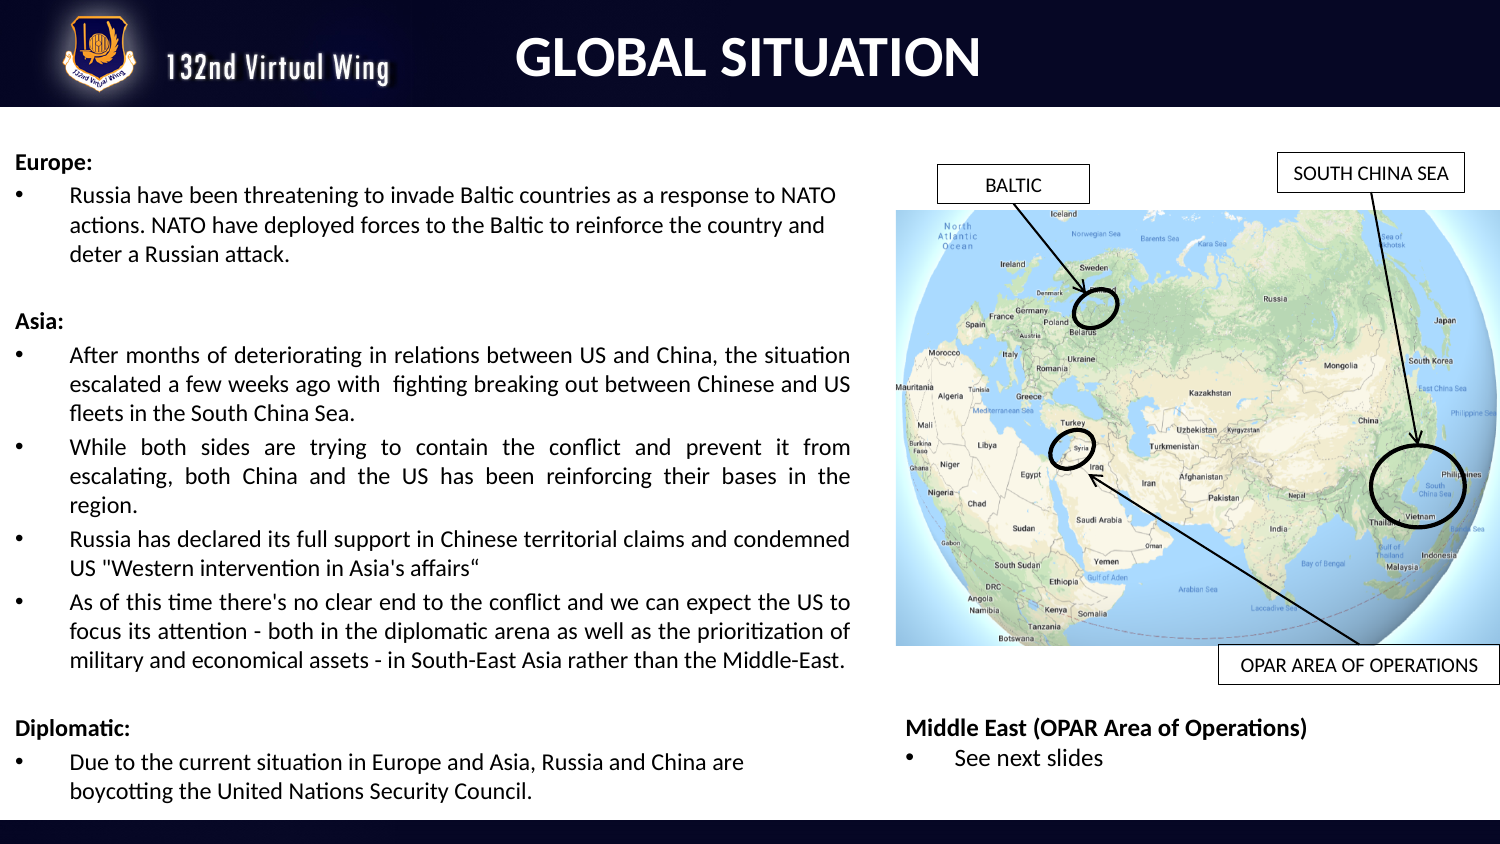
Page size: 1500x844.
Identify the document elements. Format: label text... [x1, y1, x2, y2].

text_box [1130, 415, 1311, 694]
list Europe: Russia have been threatening to invade Baltic countries as a response to NATO actions. NATO have deployed forces to the Baltic to reinforce the country and deter a Russian attack. Asia: After months of deteriorating in relations between US and China, the situation escalated a few weeks ago with fighting breaking out between Chinese and US fleets in the South China Sea. While both sides are trying to contain the conflict and prevent it from escalating, both China and the US has been reinforcing their bases in the region. Russia has declared its full support in Chinese territorial claims and condemned US "Western intervention in Asia's affairs“ As of this time there's no clear end to the conflict and we can expect the US to focus its attention - both in the diplomatic arena as well as the prioritization of military and economical assets - in South-East Asia rather than the Middle-East. Diplomatic: Due to the current situation in Europe and Asia, Russia and China are boycotting the United Nations Security Council. [0, 138, 868, 824]
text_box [1004, 212, 1095, 286]
text_box BALTIC [937, 164, 1090, 204]
picture [895, 210, 1500, 646]
text_box SOUTH CHINA SEA [1277, 152, 1465, 193]
text_box OPAR AREA OF OPERATIONS [1316, 654, 1500, 685]
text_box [1268, 295, 1500, 343]
text_box Middle East (OPAR Area of Operations) See next slides [890, 704, 1500, 810]
title GLOBAL SITUATION [0, 0, 1498, 107]
picture [0, 820, 1500, 844]
